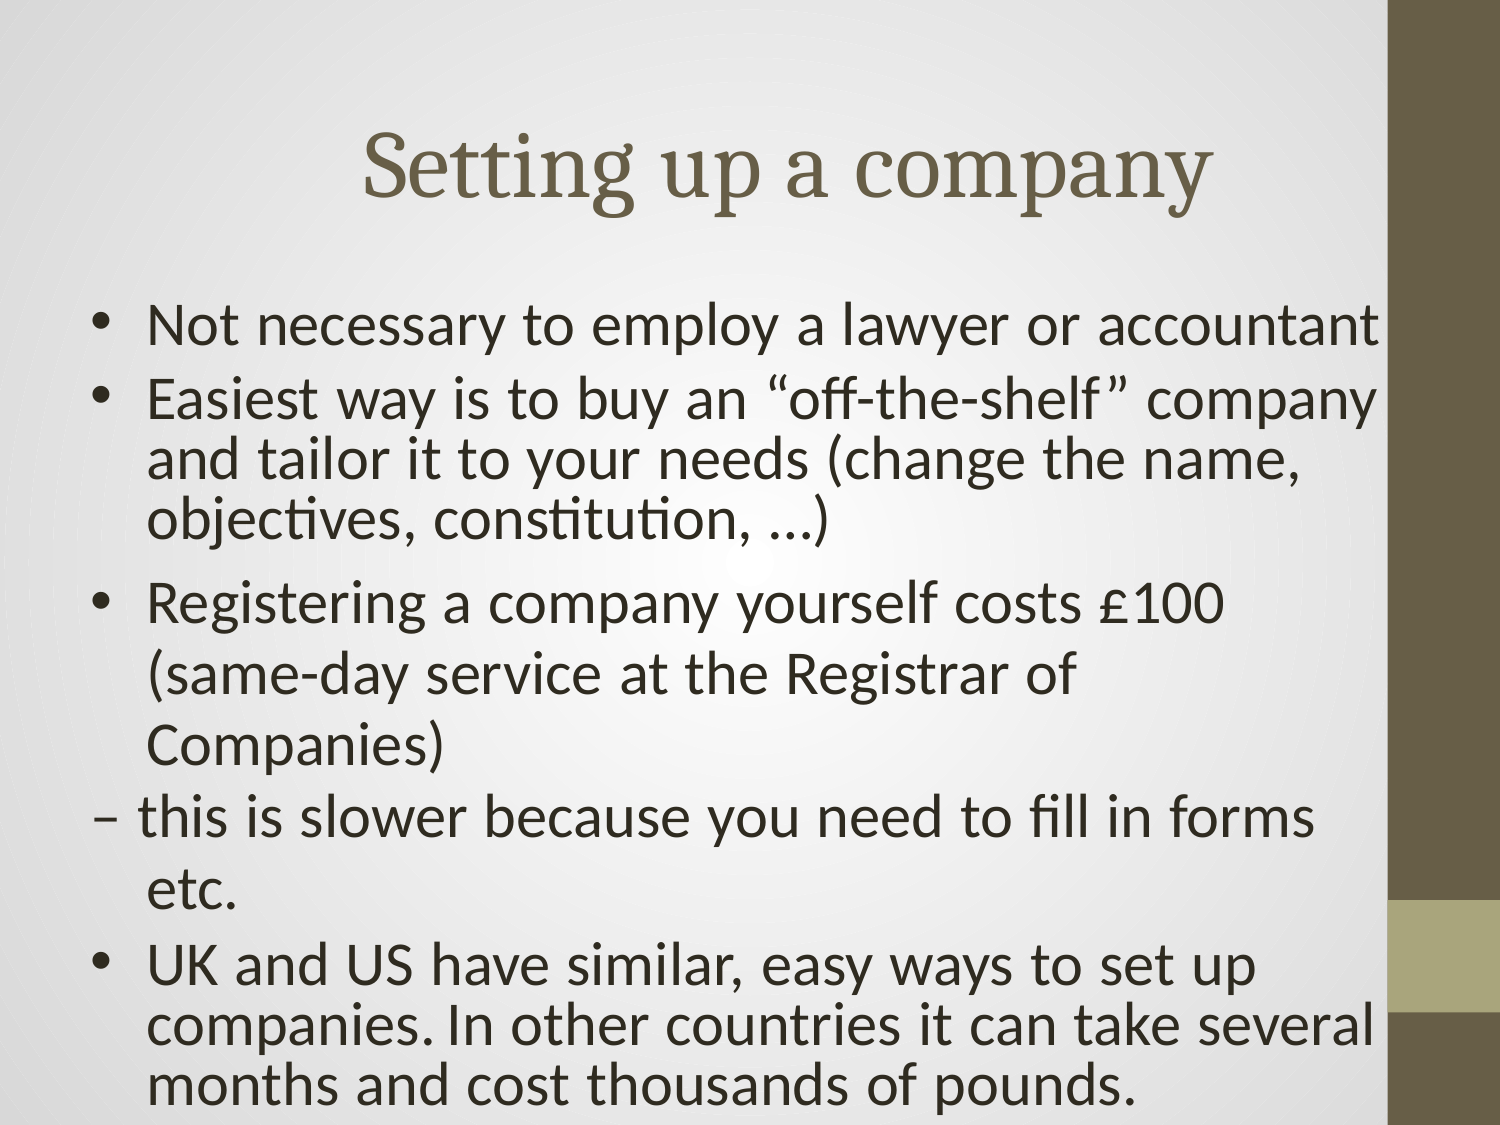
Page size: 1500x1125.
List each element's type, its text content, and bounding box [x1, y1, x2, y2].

text_box Not necessary to employ a lawyer or accountant Easiest way is to buy an “oﬀ-the-shelf” company and tailor it to your needs (change the name, objectives, constitution, …) Registering a company yourself costs £100 (same-day service at the Registrar of Companies) – this is slower because you need to ﬁll in forms etc. UK and US have similar, easy ways to set up companies. In other countries it can take several months and cost thousands of pounds. [87, 269, 1394, 1118]
title Setting up a company [186, 103, 1314, 215]
